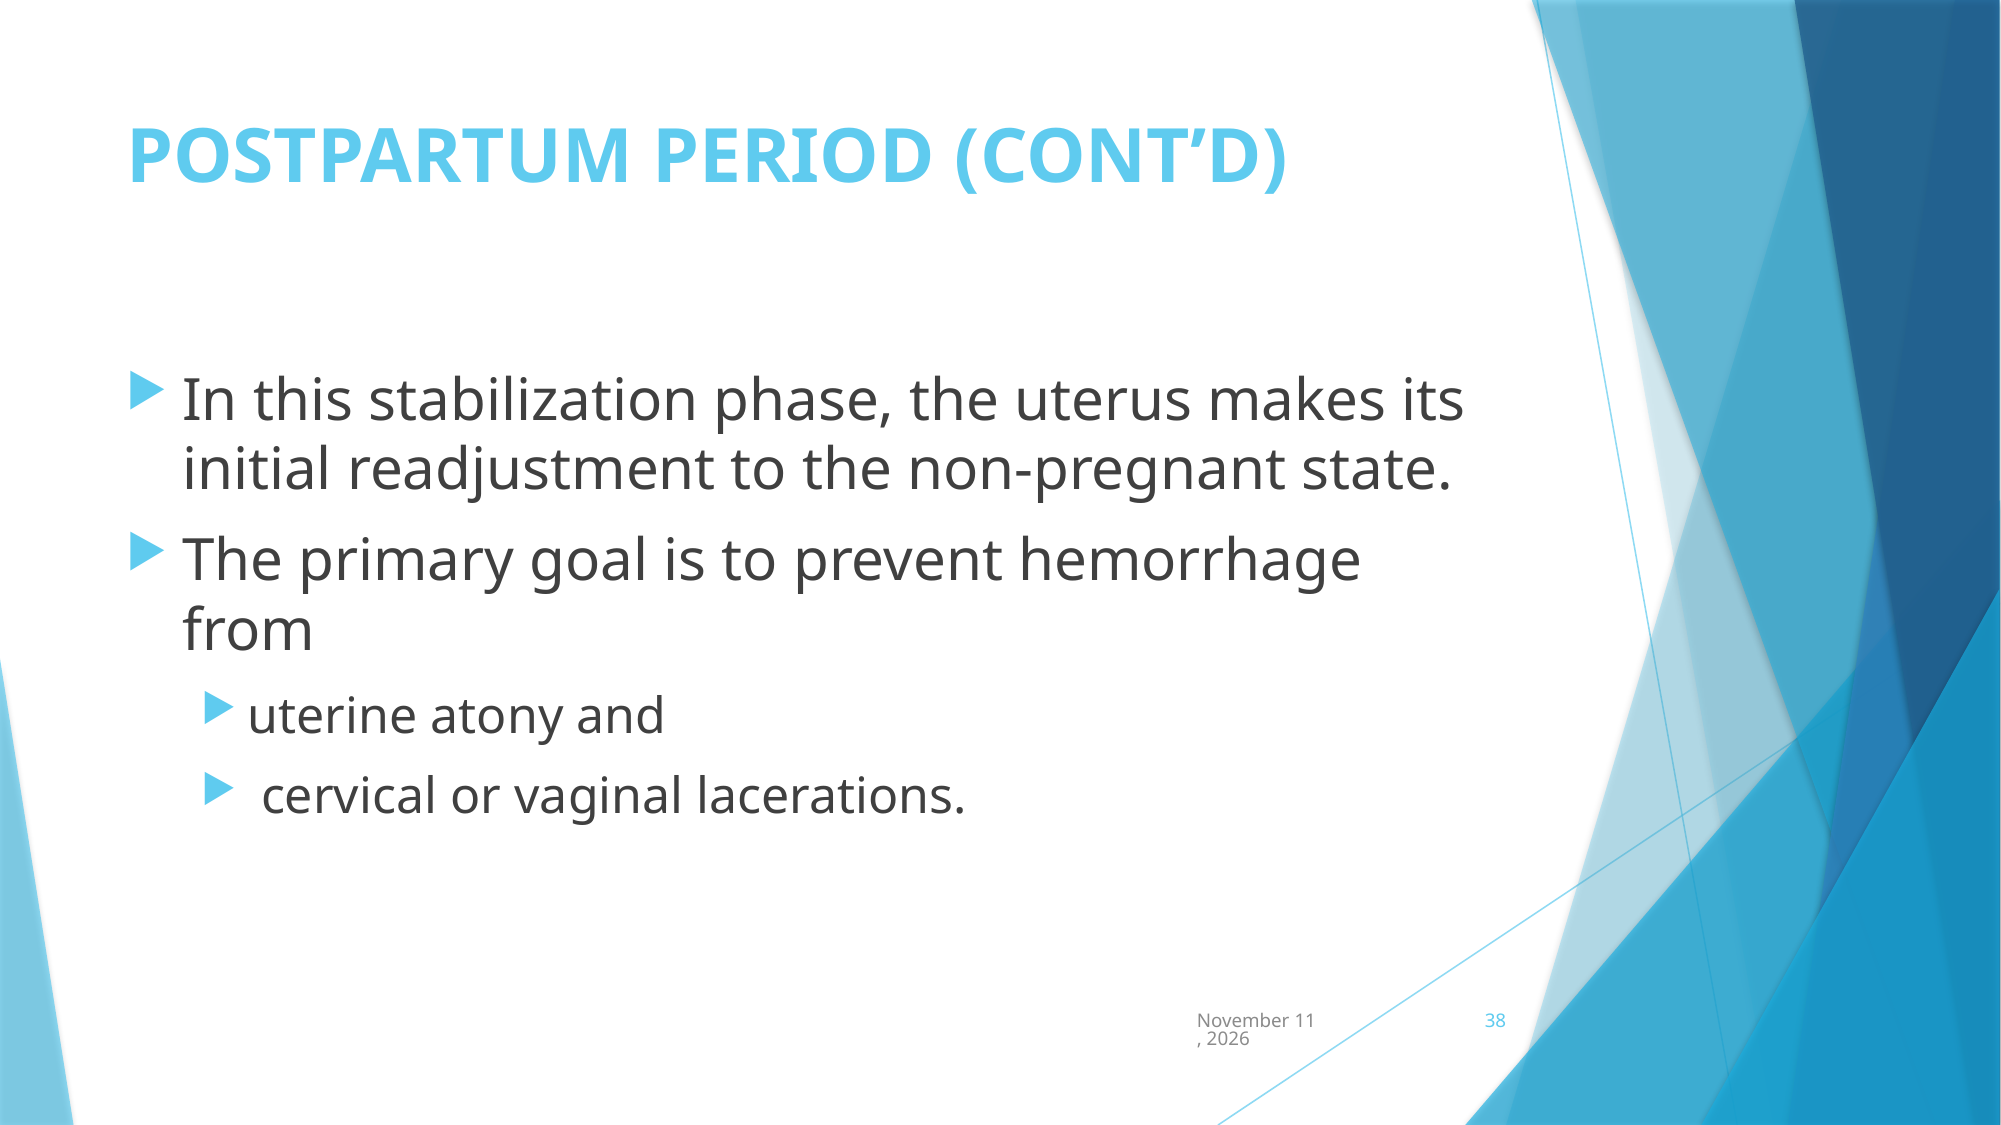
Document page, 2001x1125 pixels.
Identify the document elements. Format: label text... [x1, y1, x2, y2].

slide_number 38 [1409, 991, 1522, 1051]
list In this stabilization phase, the uterus makes its initial readjustment to the non-pregnant state. The primary goal is to prevent hemorrhage from uterine atony and cervical or vaginal lacerations. [111, 354, 1522, 992]
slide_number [1181, 991, 1332, 1051]
title POSTPARTUM PERIOD (CONT’D) [111, 99, 1522, 317]
